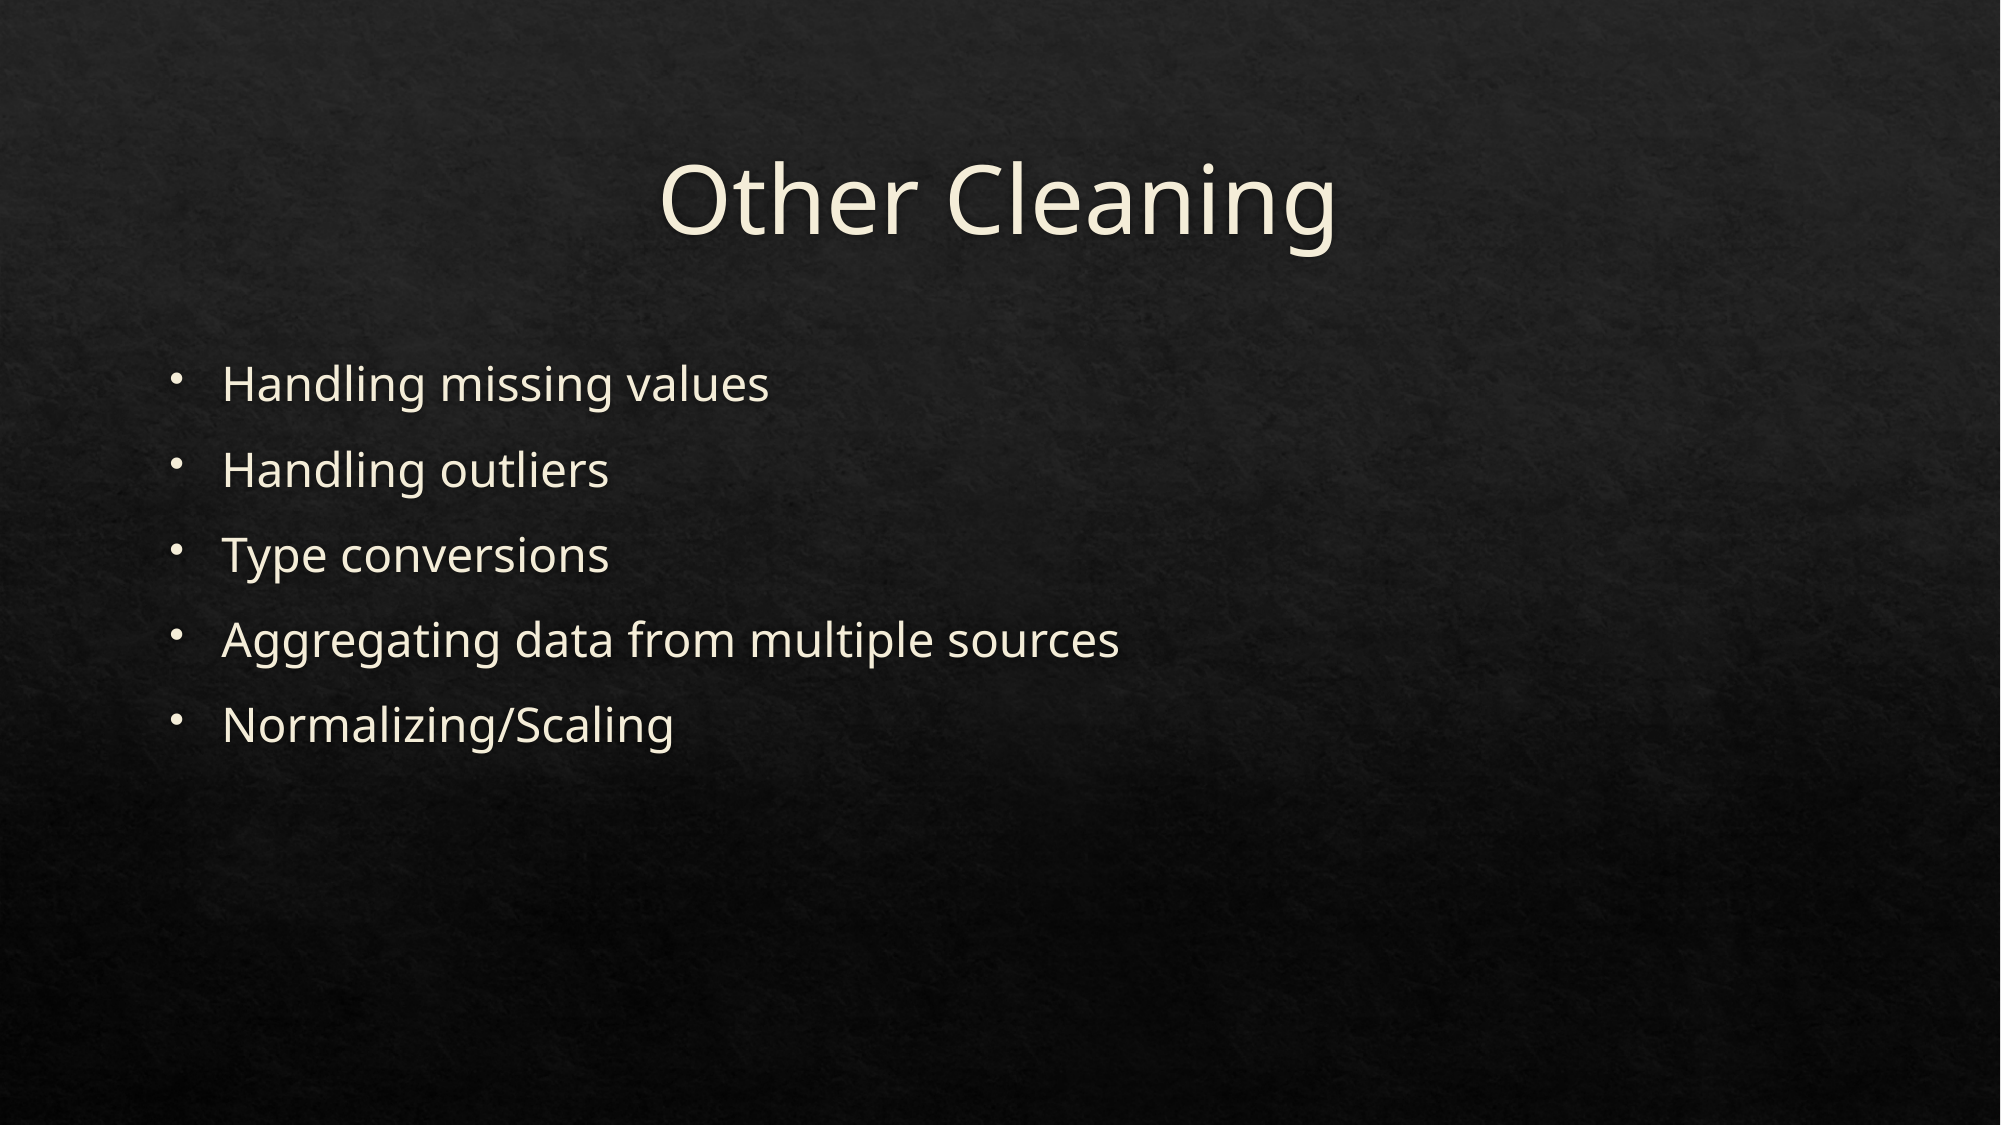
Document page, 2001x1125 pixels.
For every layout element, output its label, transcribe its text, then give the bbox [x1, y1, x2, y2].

title Other Cleaning [149, 99, 1849, 307]
list Handling missing values Handling outliers Type conversions Aggregating data from multiple sources Normalizing/Scaling [149, 340, 1849, 950]
